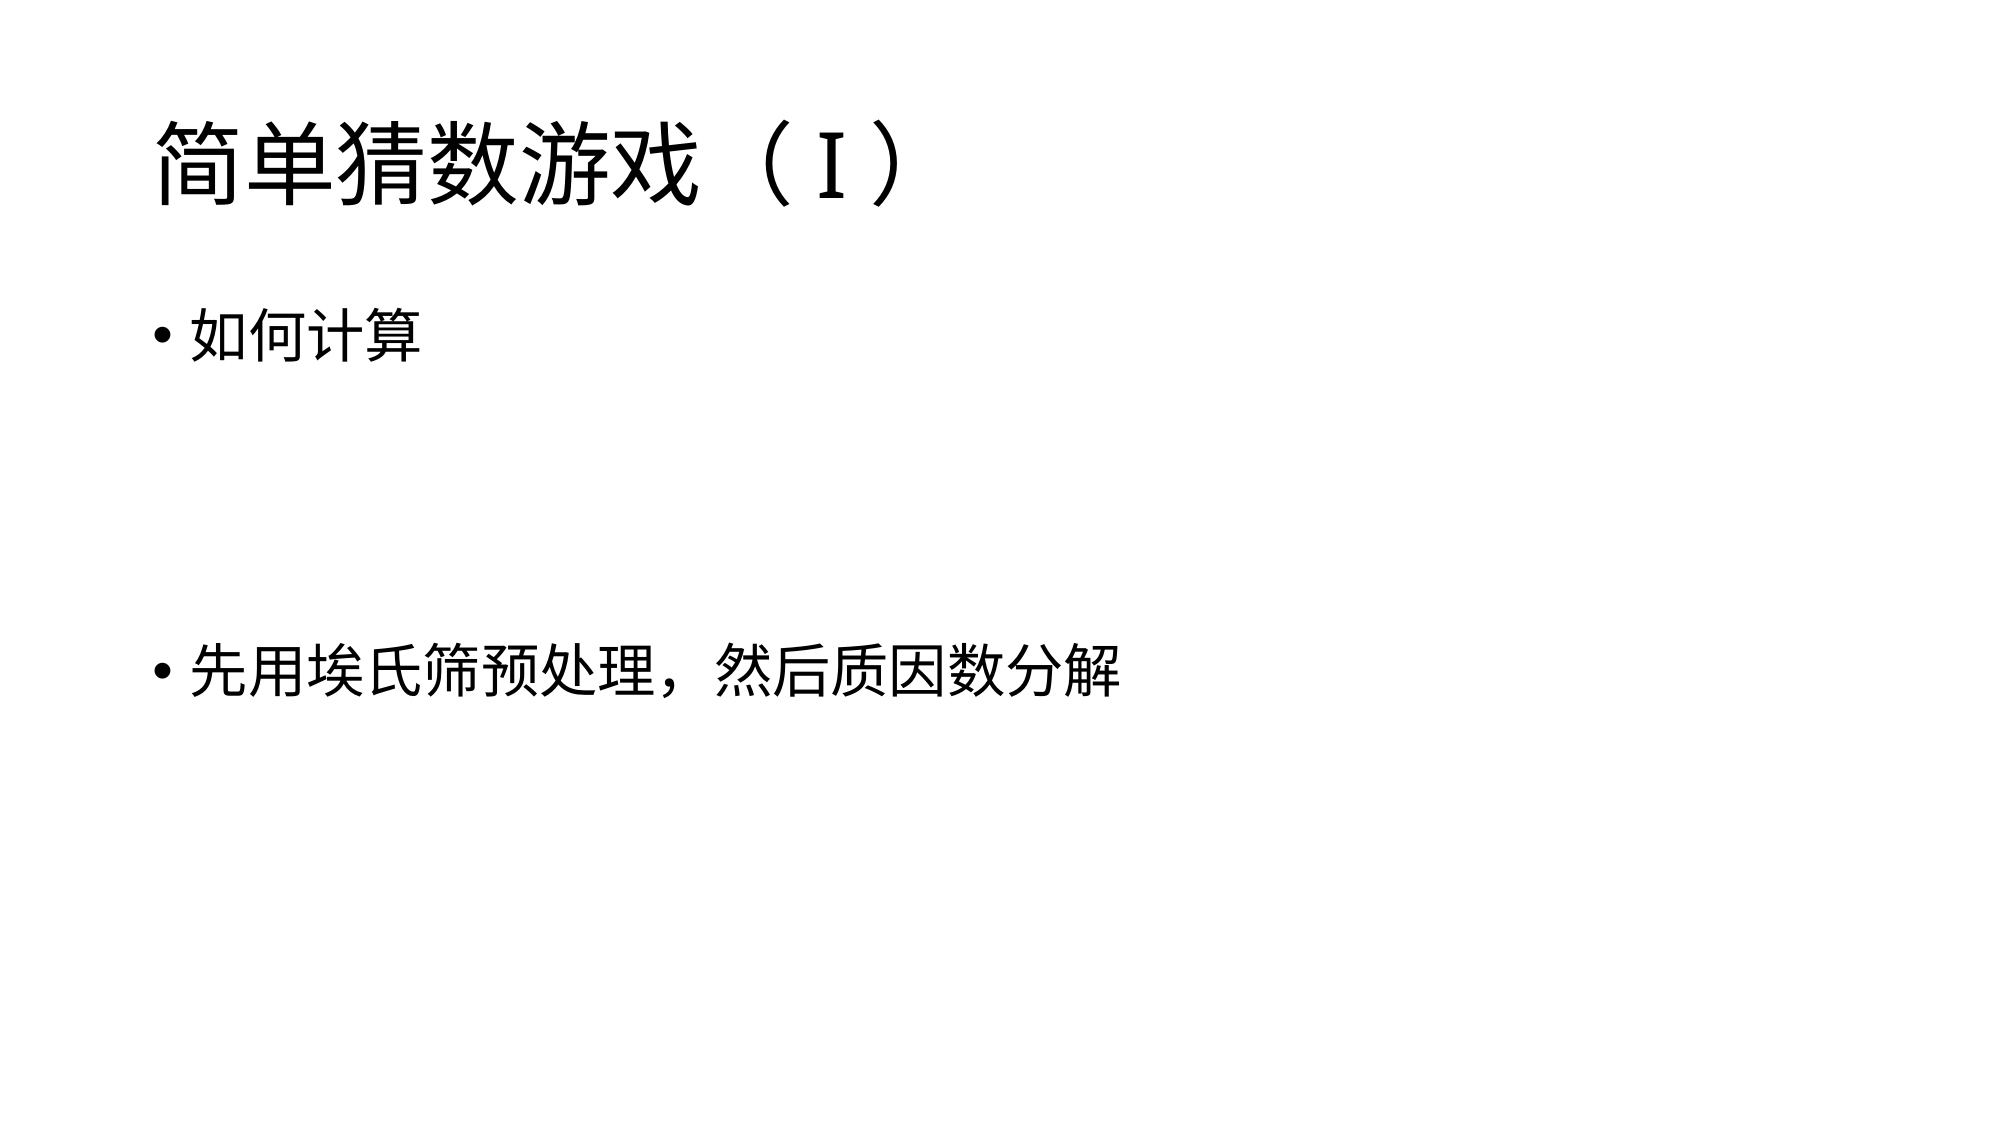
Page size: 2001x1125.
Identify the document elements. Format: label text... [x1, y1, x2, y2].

title 简单猜数游戏（I） [137, 59, 1863, 278]
